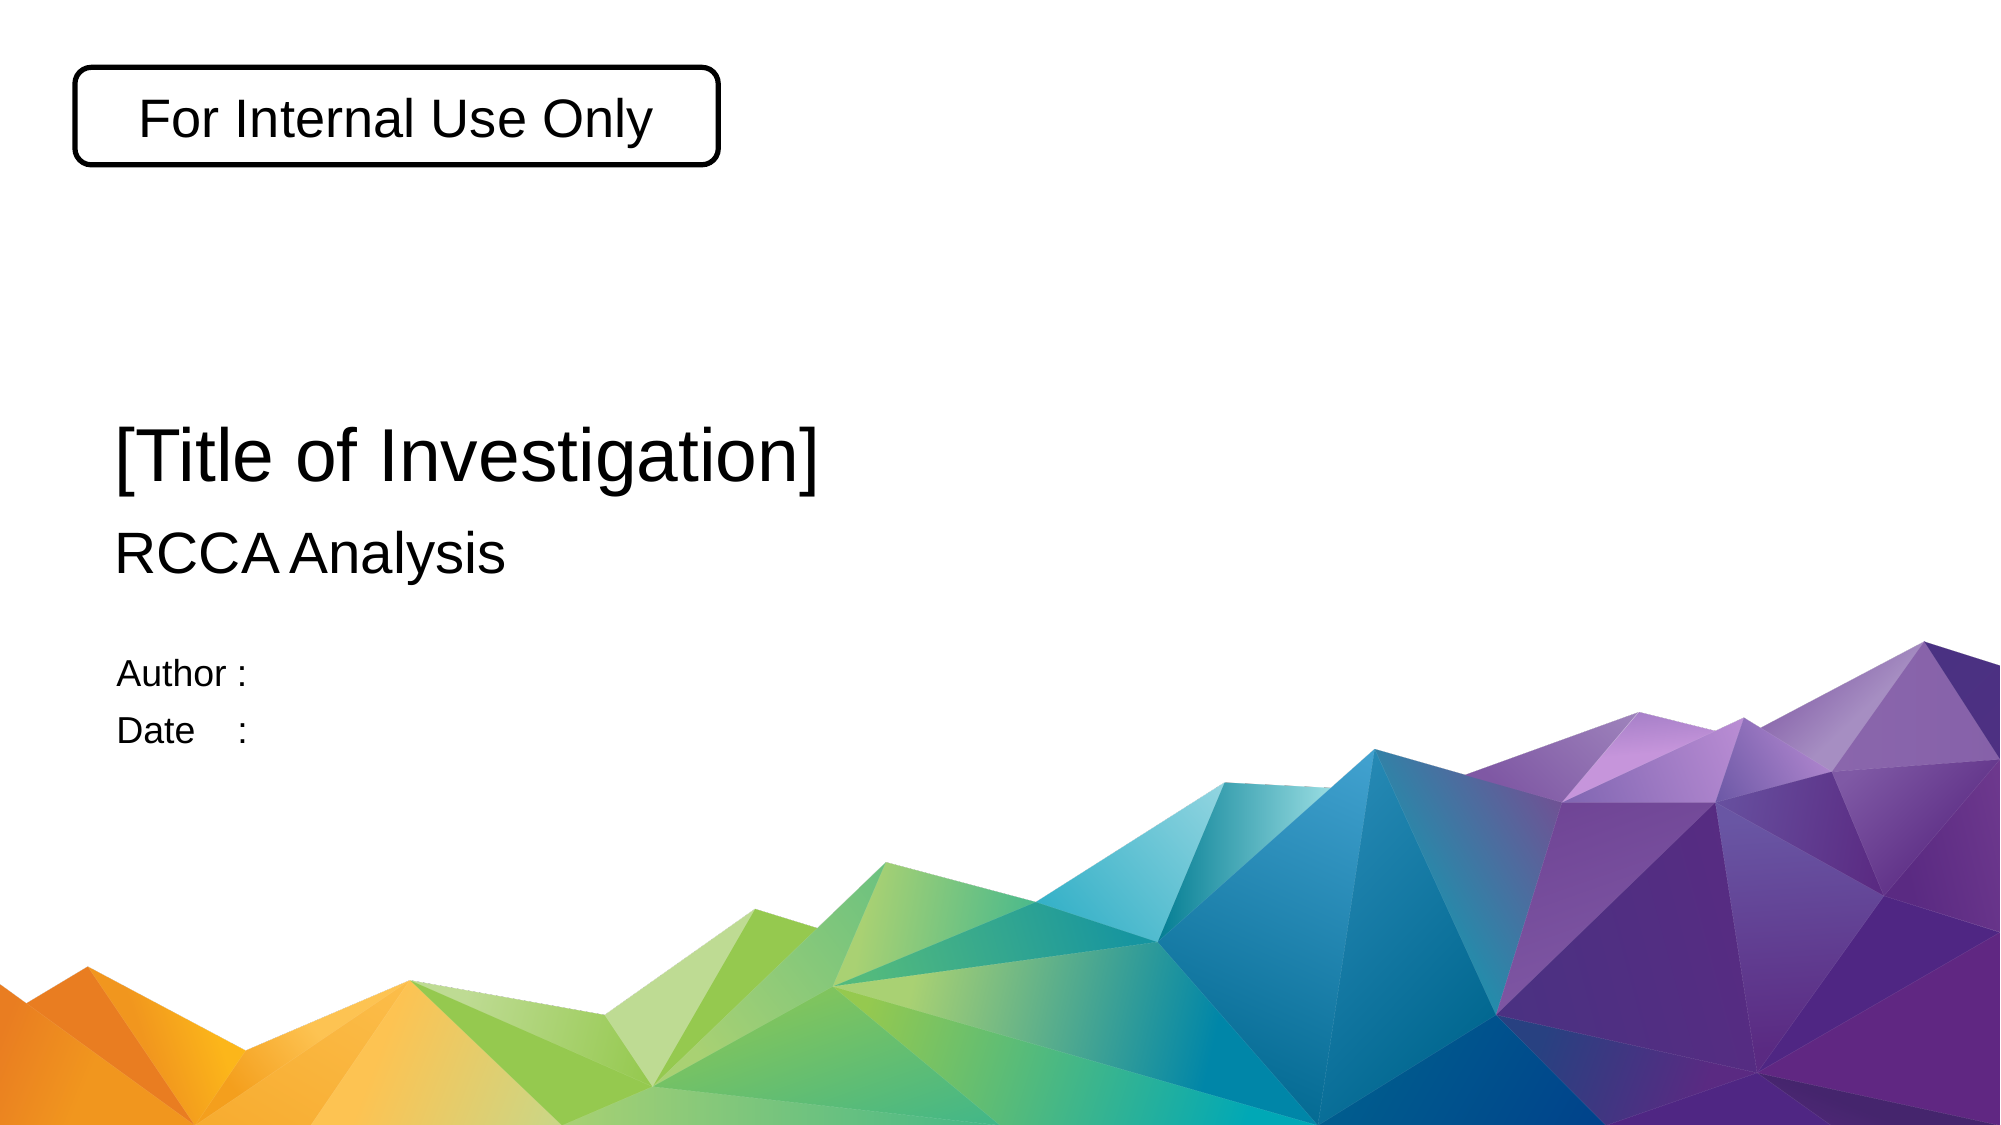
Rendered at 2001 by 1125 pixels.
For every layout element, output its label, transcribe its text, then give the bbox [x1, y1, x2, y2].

picture [0, 641, 1311, 1125]
text_box For Internal Use Only [73, 66, 720, 166]
title [Title of Investigation] [99, 310, 1900, 505]
subtitle RCCA Analysis [99, 507, 1899, 659]
text_box Author : Date : [101, 641, 1900, 1118]
picture [1328, 641, 2000, 1125]
